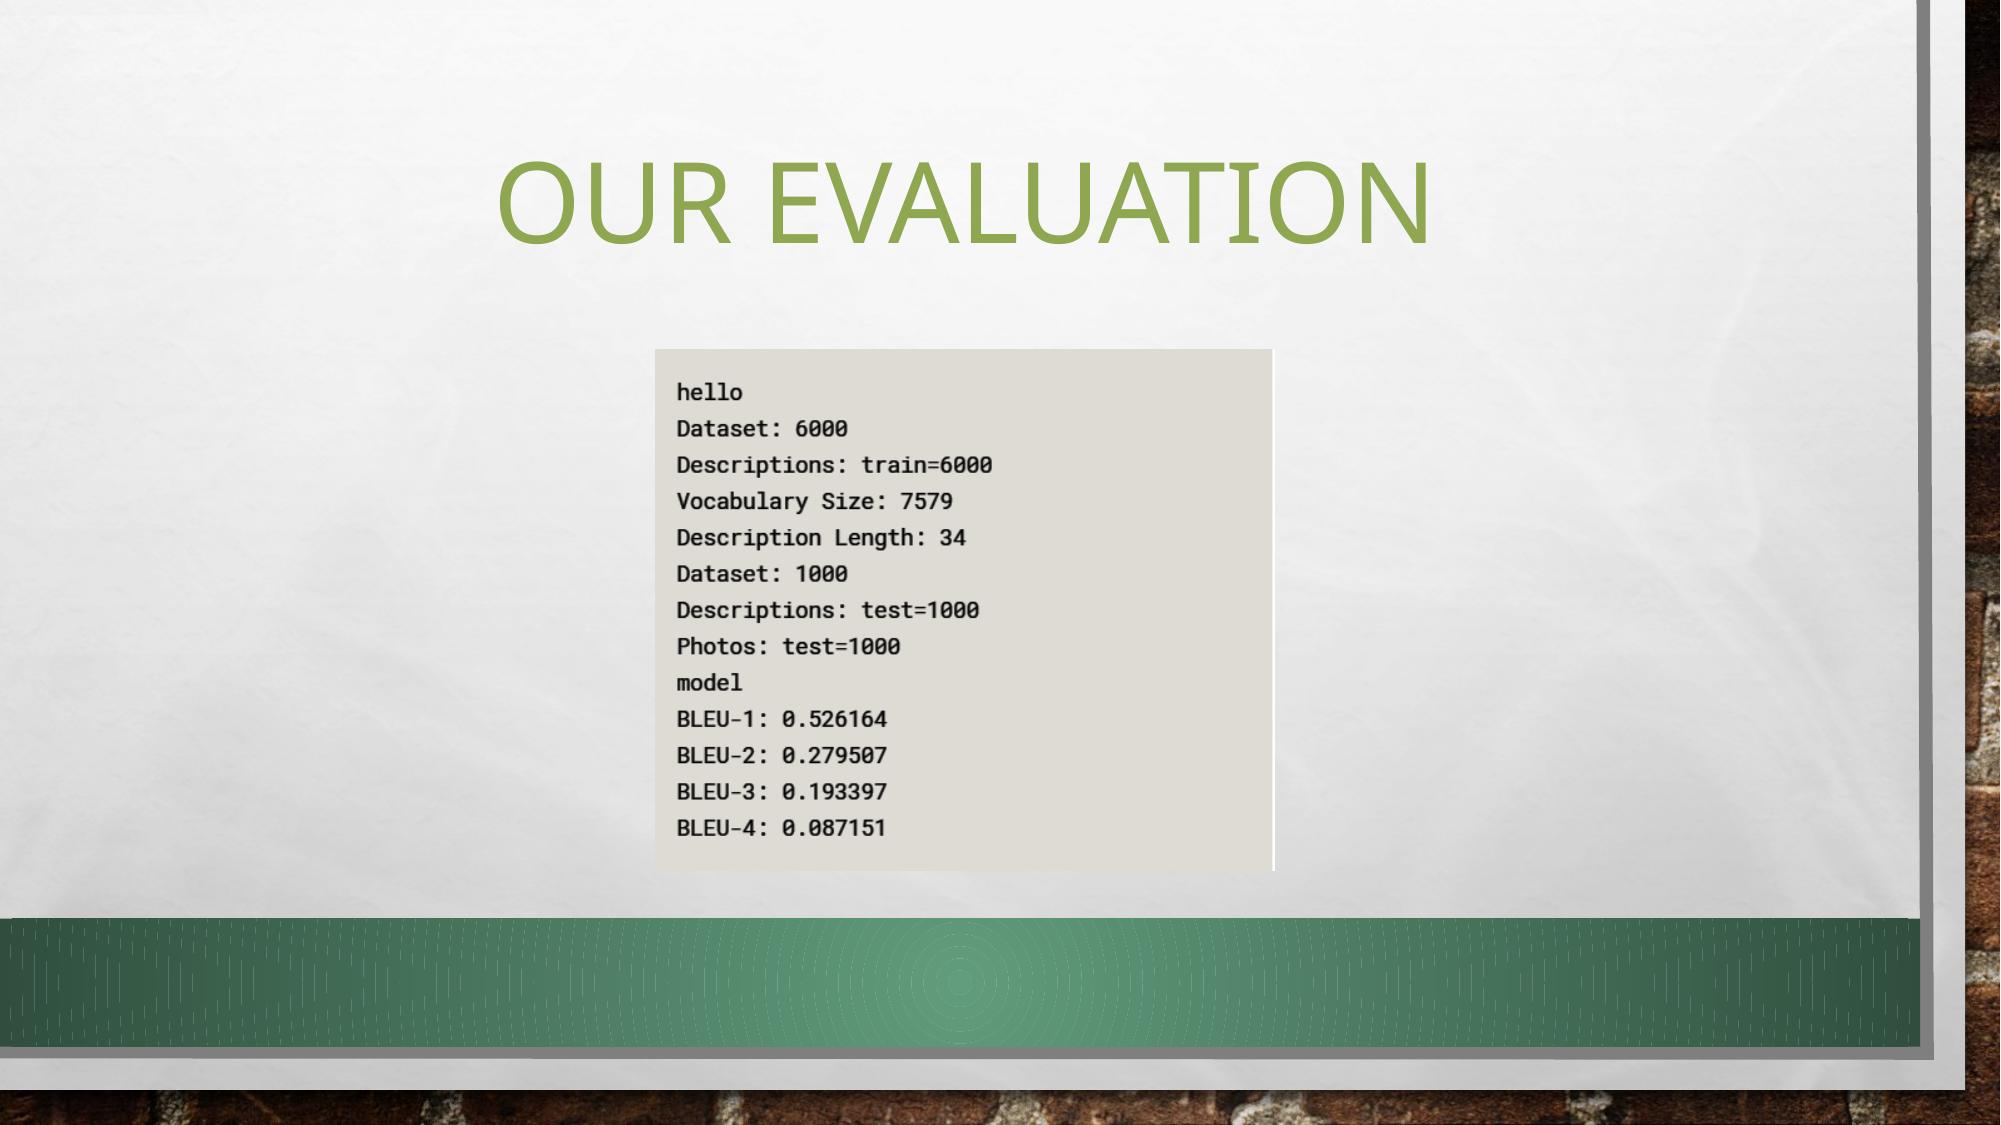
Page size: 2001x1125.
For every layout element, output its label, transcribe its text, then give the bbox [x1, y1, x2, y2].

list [655, 349, 1275, 871]
picture [0, 0, 2001, 1125]
title OUR EVALUATION [112, 112, 1818, 302]
picture [0, 0, 1919, 918]
